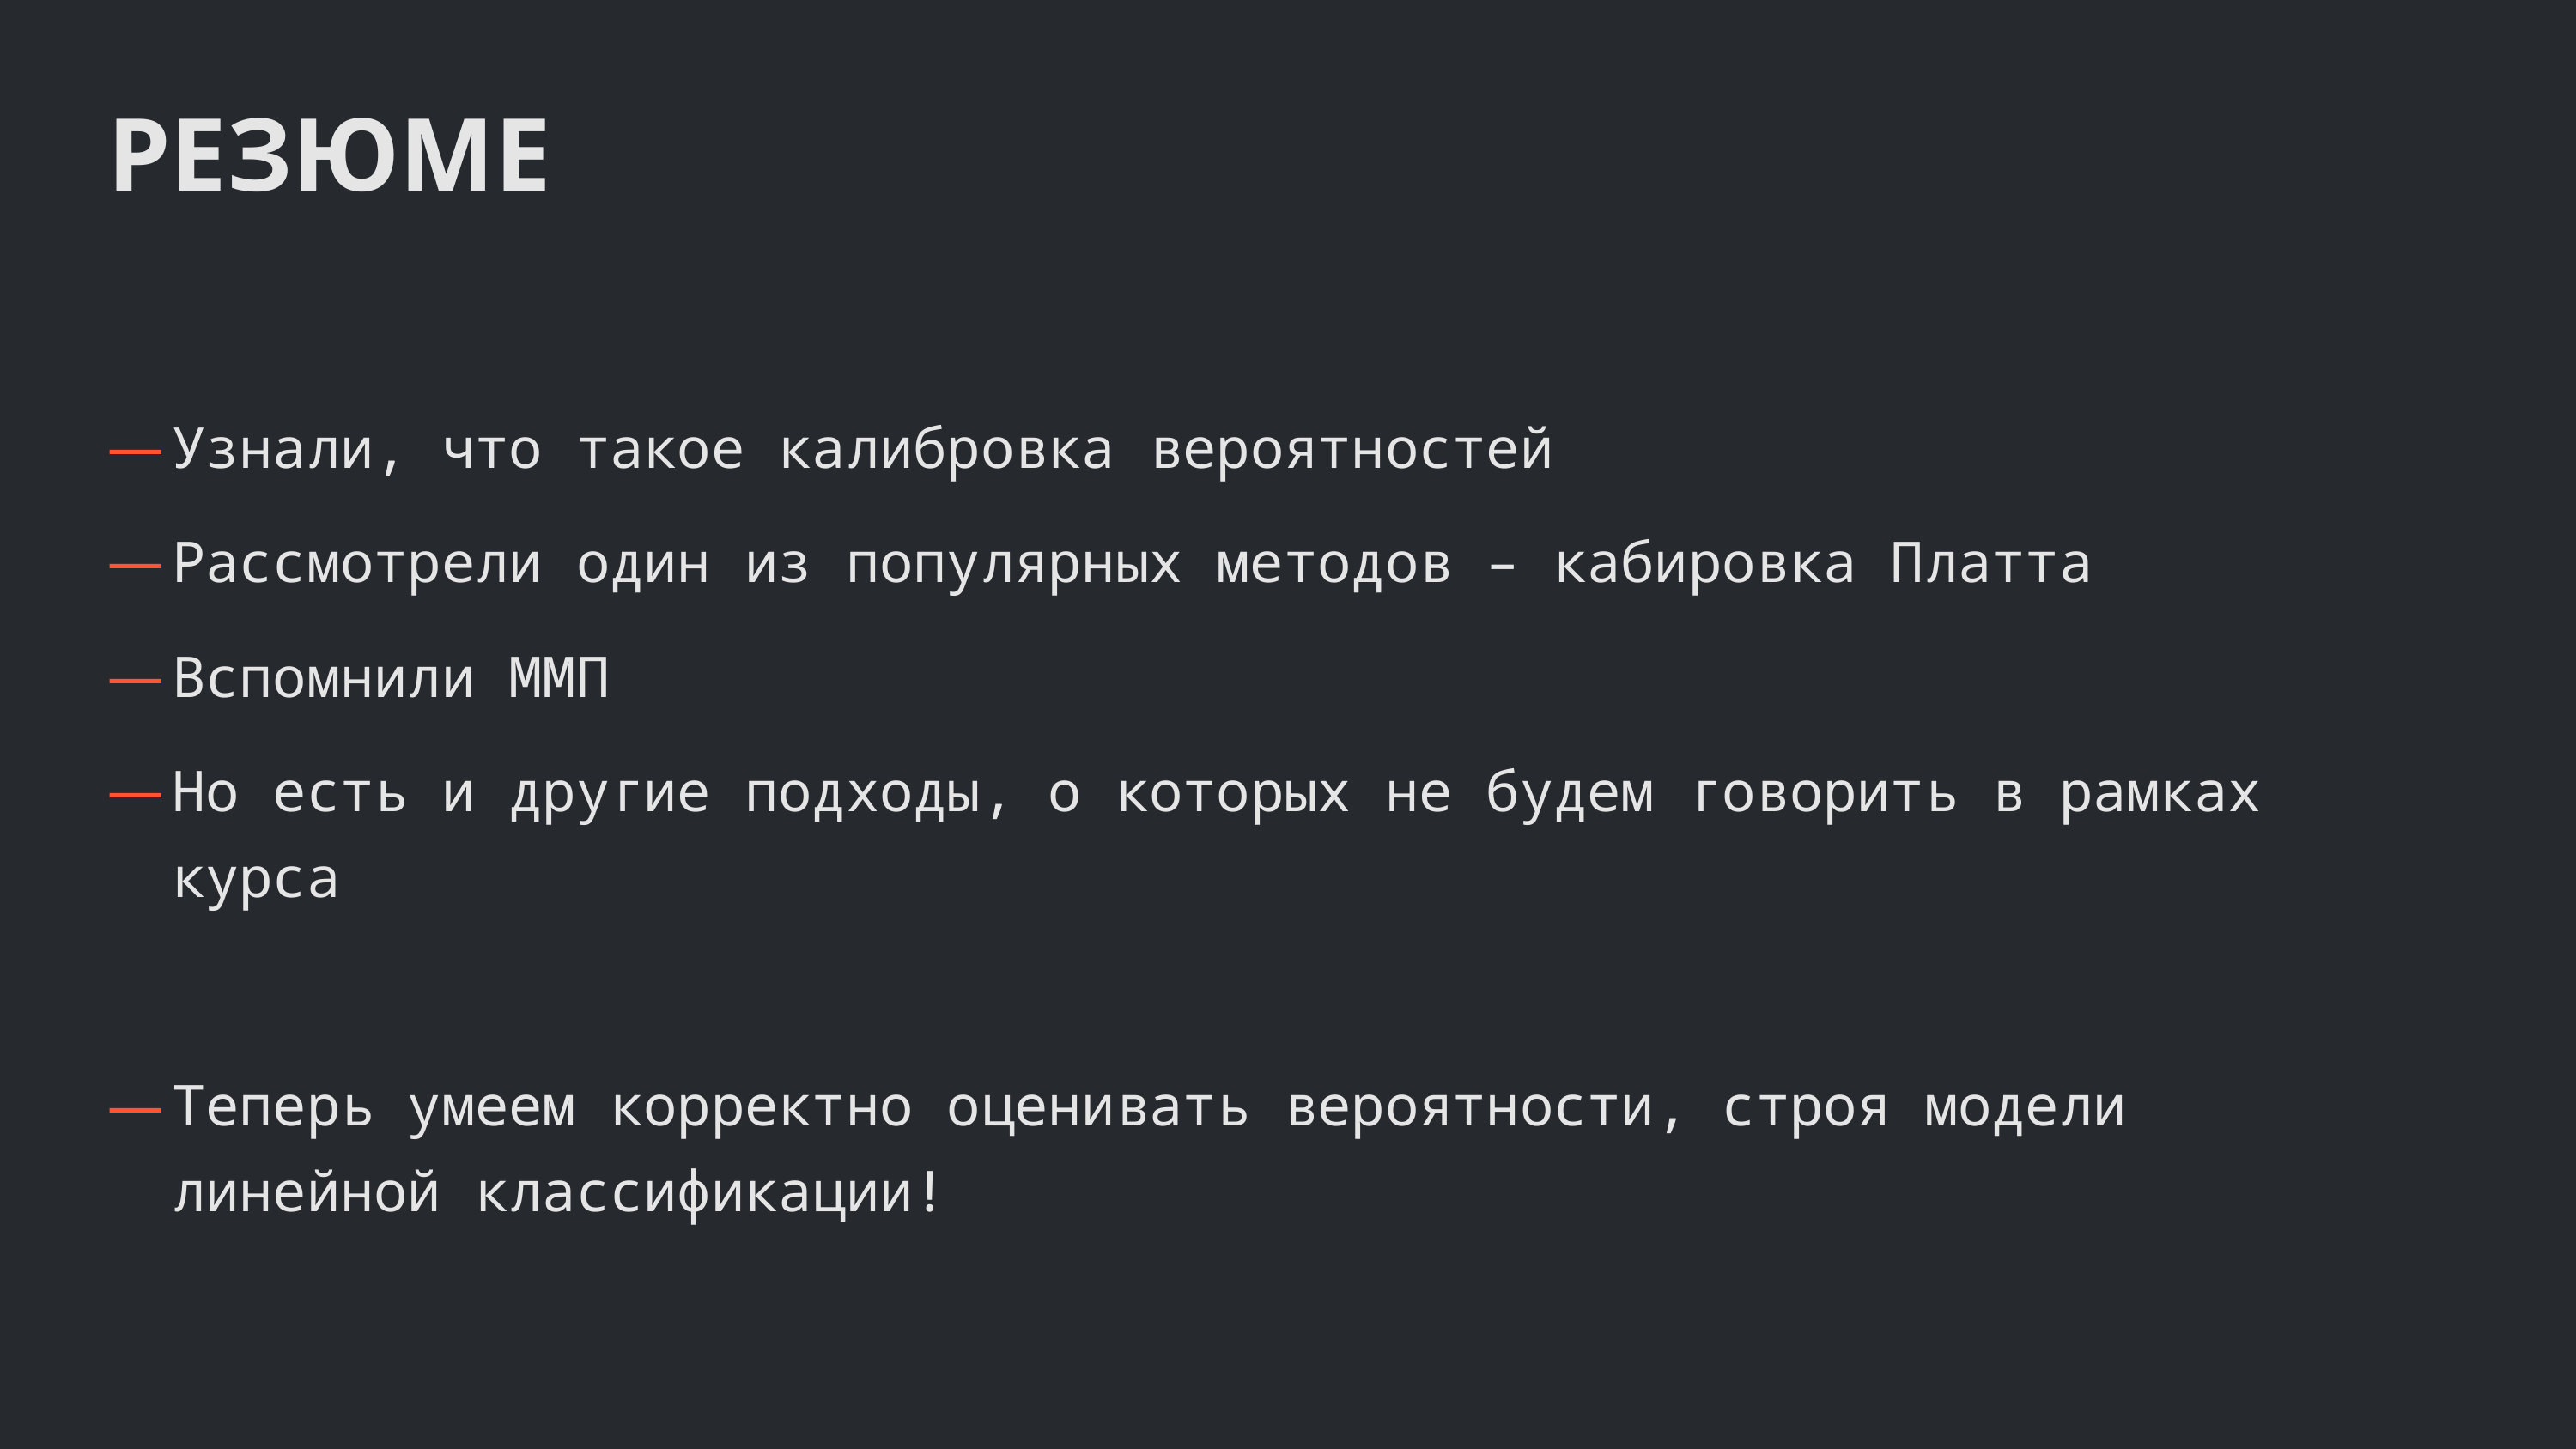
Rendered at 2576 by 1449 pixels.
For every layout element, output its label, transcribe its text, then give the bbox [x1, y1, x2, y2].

list Узнали, что такое калибровка вероятностей Рассмотрели один из популярных методов – кабировка Платта Вспомнили ММП Но есть и другие подходы, о которых не будем говорить в рамках курса Теперь умеем корректно оценивать вероятности, строя модели линейной классификации! [107, 393, 2415, 1264]
list РЕЗЮМЕ [107, 110, 2415, 364]
